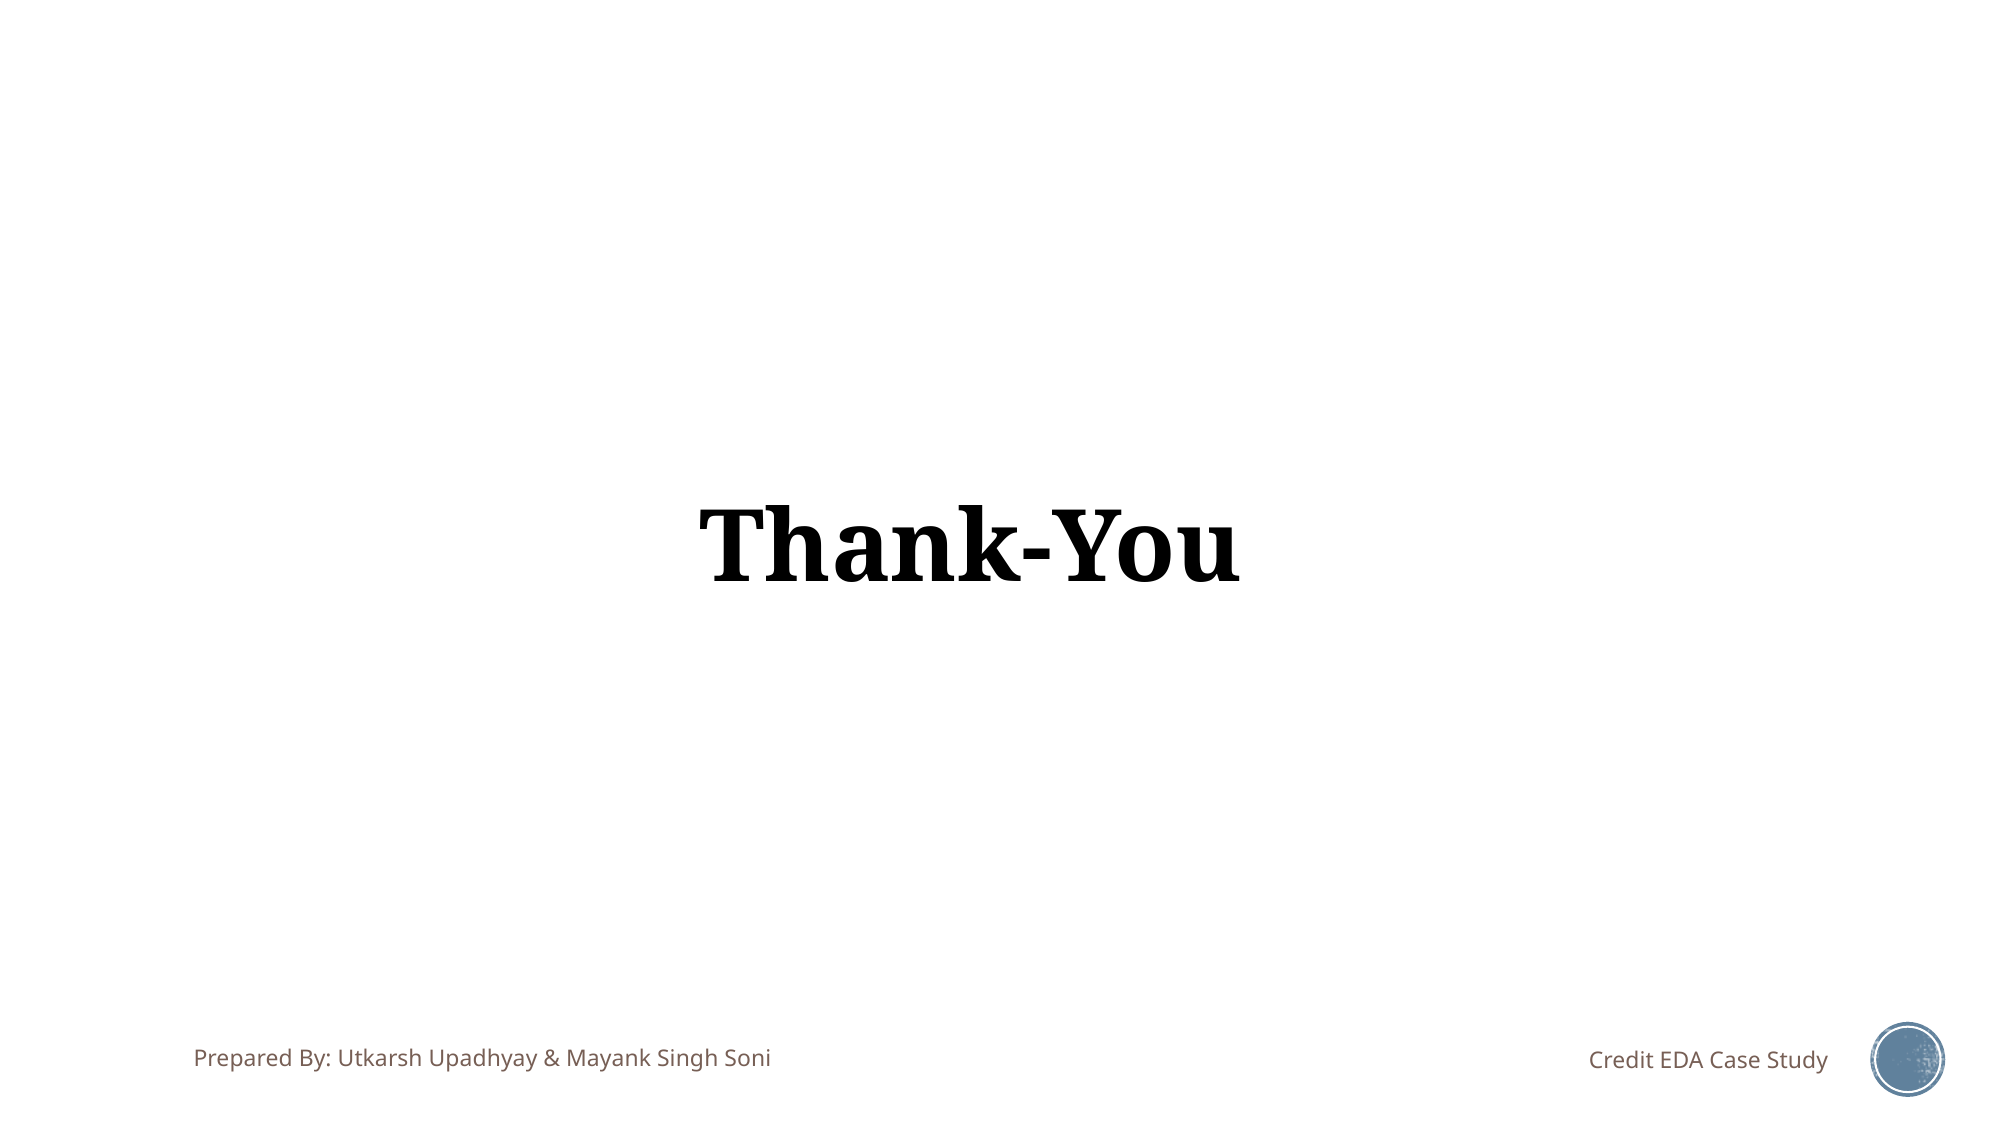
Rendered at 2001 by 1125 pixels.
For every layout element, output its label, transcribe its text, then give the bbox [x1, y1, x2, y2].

slide_number Credit EDA Case Study [1306, 1028, 1844, 1089]
title Thank-You [684, 417, 1307, 682]
footer Prepared By: Utkarsh Upadhyay & Mayank Singh Soni [178, 1028, 1217, 1089]
